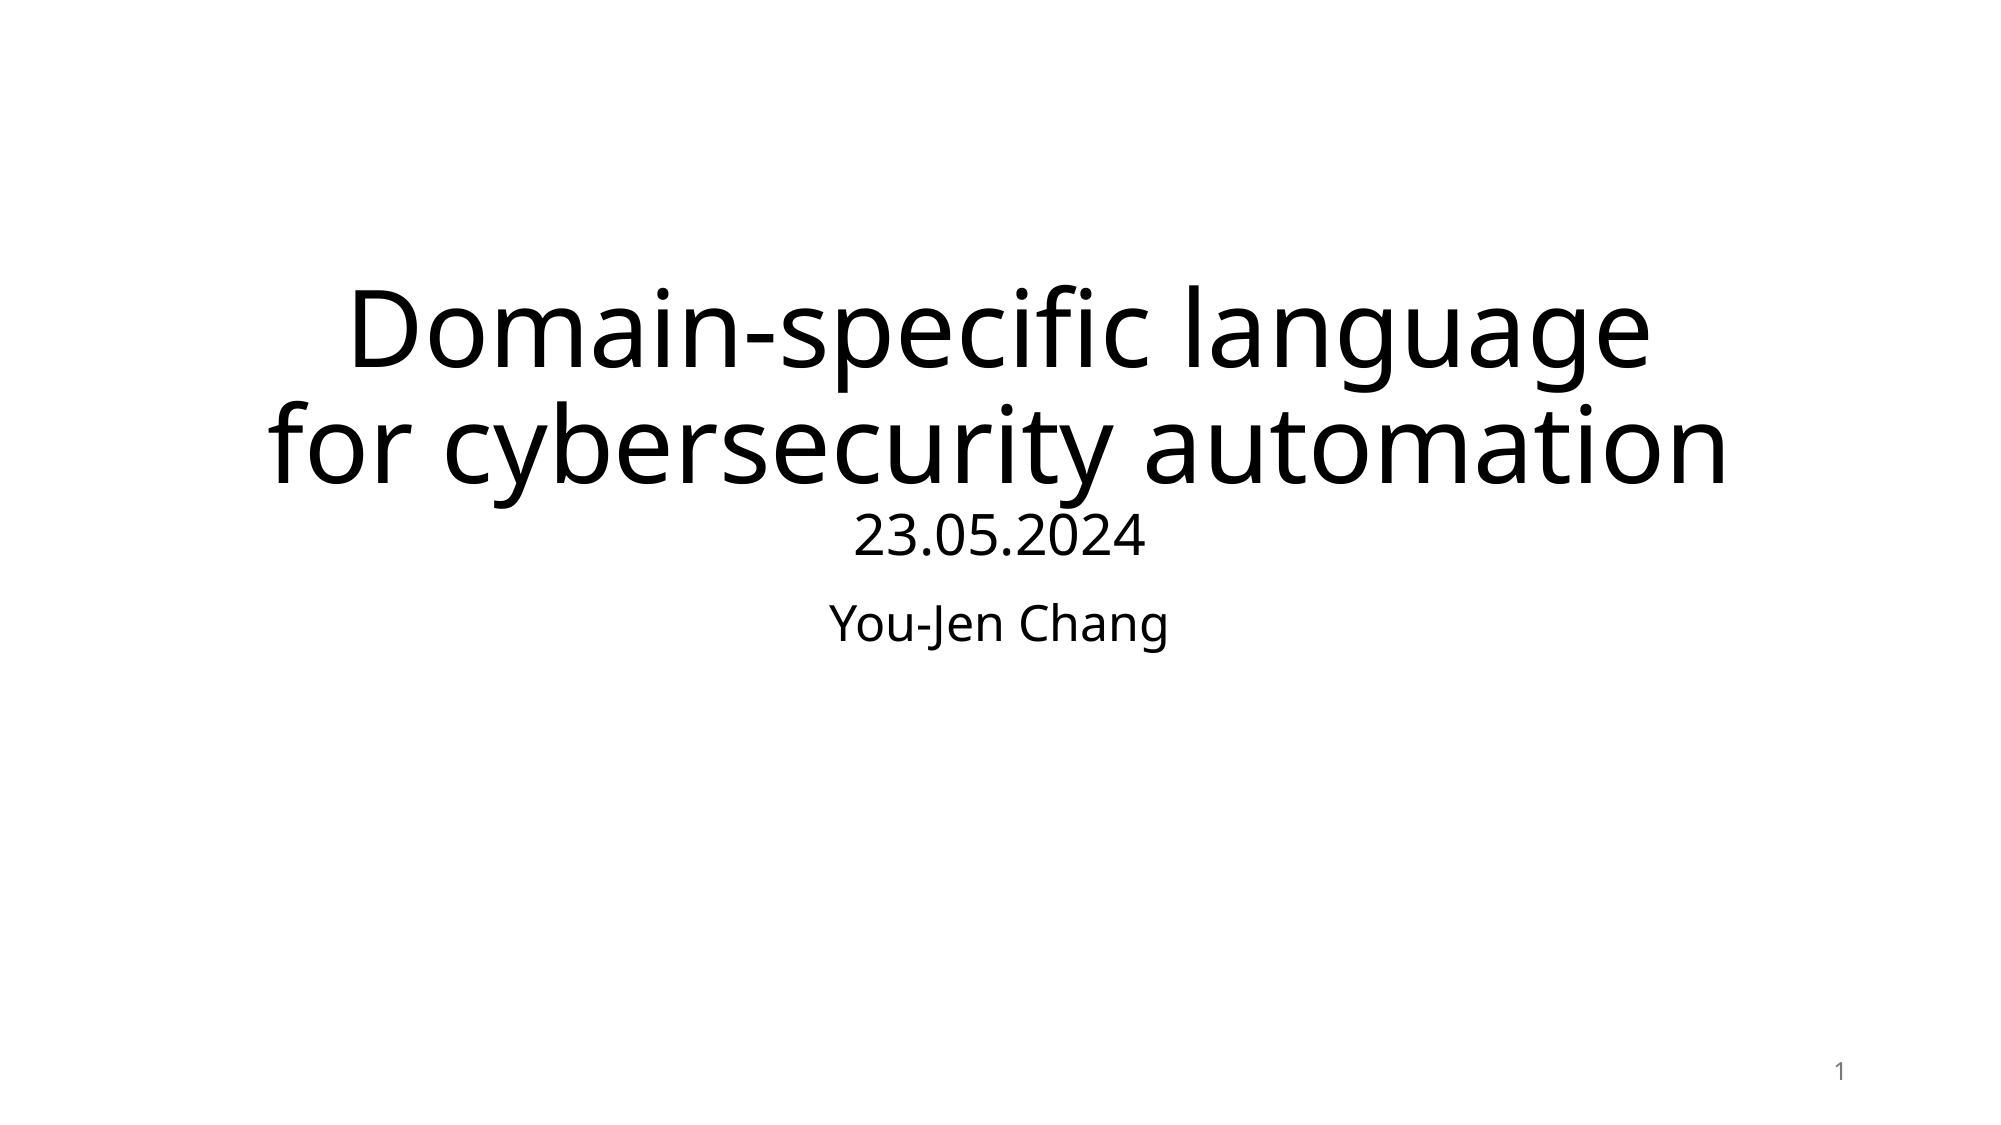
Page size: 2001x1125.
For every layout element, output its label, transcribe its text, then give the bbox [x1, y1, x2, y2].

slide_number 1 [1412, 1042, 1863, 1103]
subtitle You-Jen Chang [249, 590, 1750, 863]
title Domain-specific language for cybersecurity automation 23.05.2024 [249, 184, 1750, 576]
